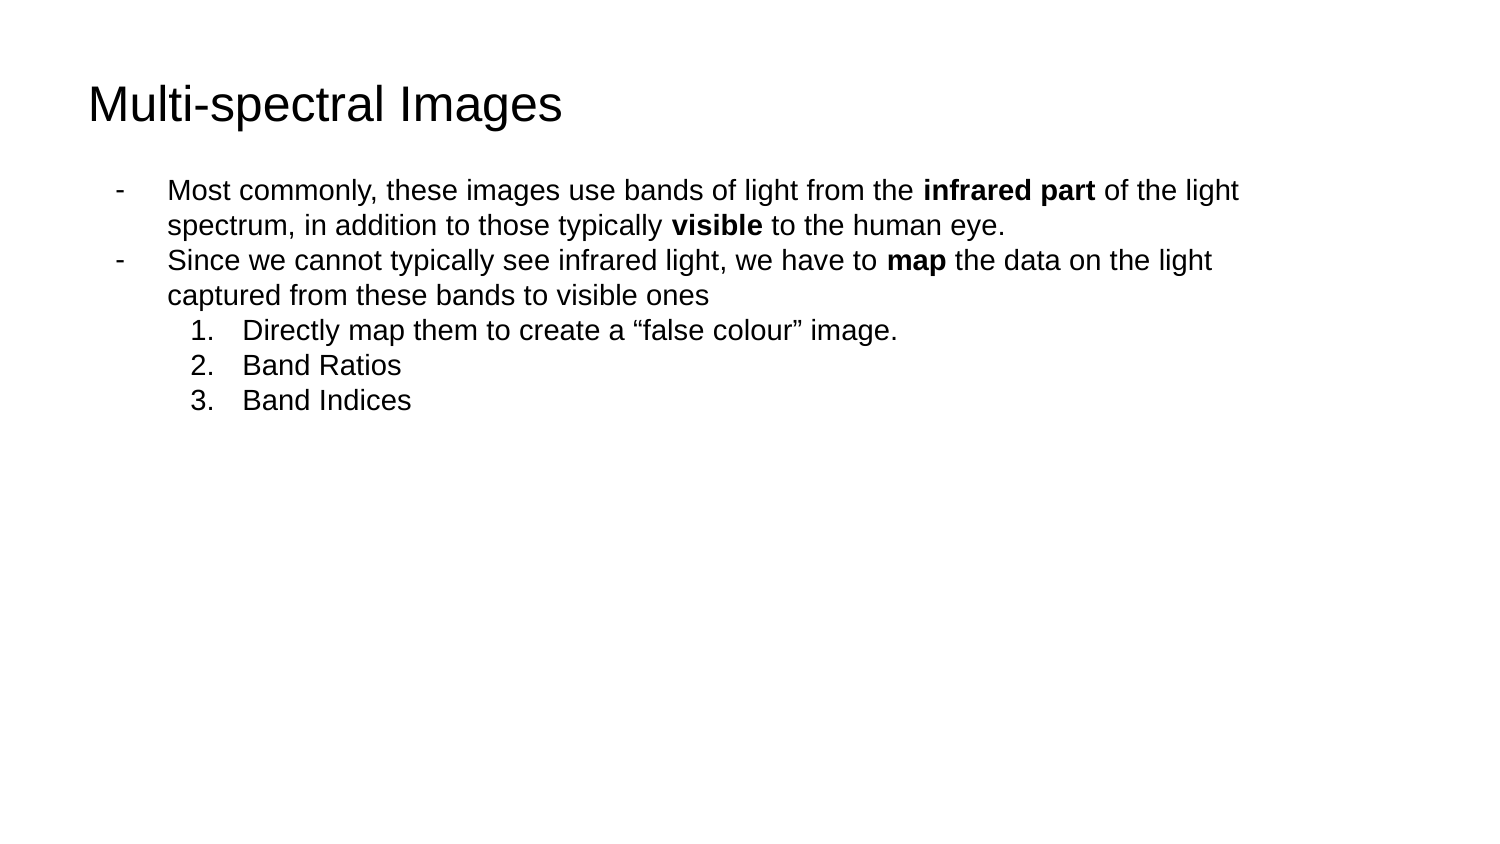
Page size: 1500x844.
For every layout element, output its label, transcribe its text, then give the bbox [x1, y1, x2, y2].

text_box Most commonly, these images use bands of light from the infrared part of the light spectrum, in addition to those typically visible to the human eye. Since we cannot typically see infrared light, we have to map the data on the light captured from these bands to visible ones Directly map them to create a “false colour” image. Band Ratios Band Indices [77, 156, 1319, 432]
text_box Multi-spectral Images [72, 56, 1349, 146]
